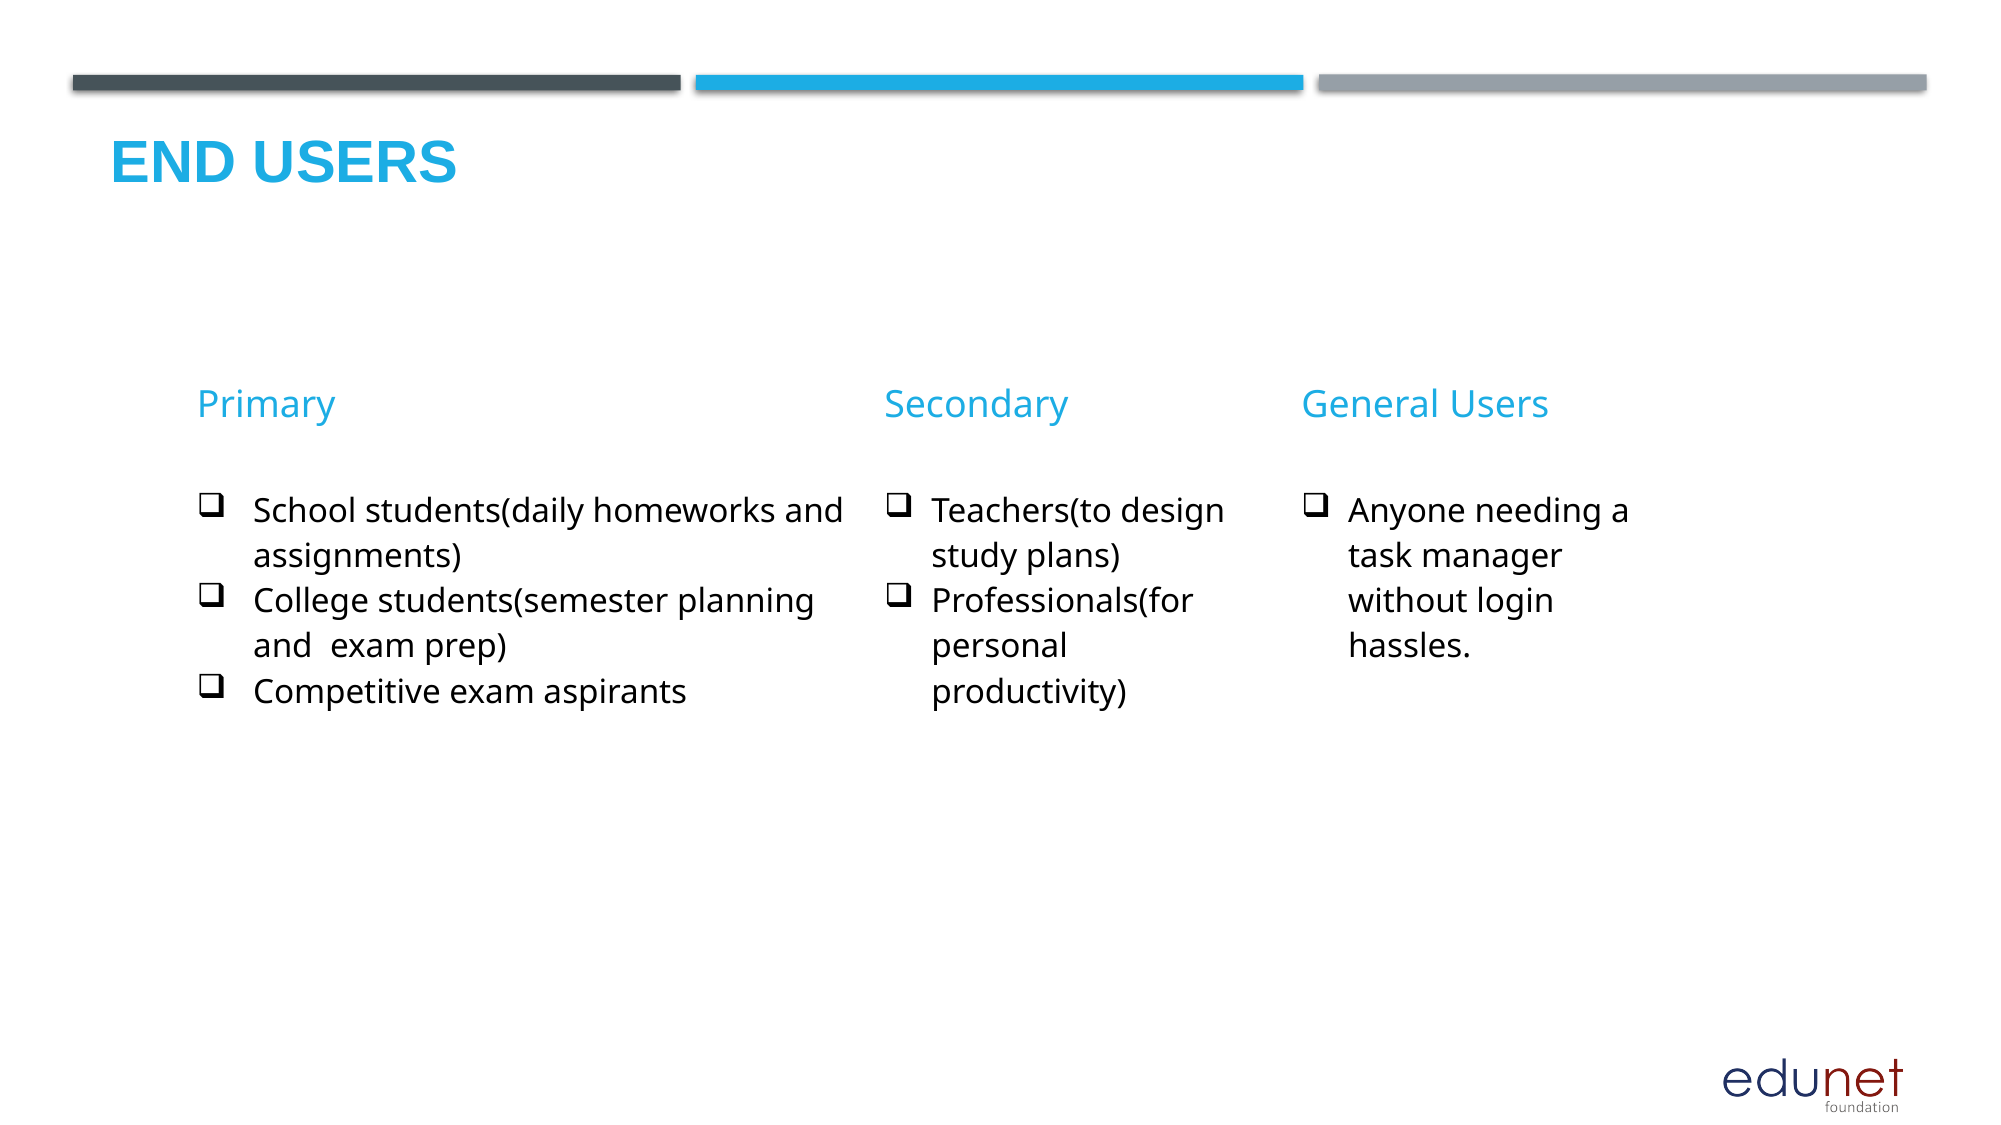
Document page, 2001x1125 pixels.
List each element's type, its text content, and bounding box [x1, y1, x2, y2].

table_header Secondary [869, 370, 1286, 479]
table_cell Teachers(to design study plans) Professionals(for personal productivity) [869, 479, 1286, 803]
picture [1719, 1056, 1905, 1116]
title END USERS [95, 115, 1905, 203]
table_header General Users [1286, 370, 1650, 479]
table_header Primary [182, 370, 869, 479]
table_cell School students(daily homeworks and assignments) College students(semester planning and exam prep) Competitive exam aspirants [182, 479, 869, 803]
table_cell Anyone needing a task manager without login hassles. [1286, 479, 1650, 803]
